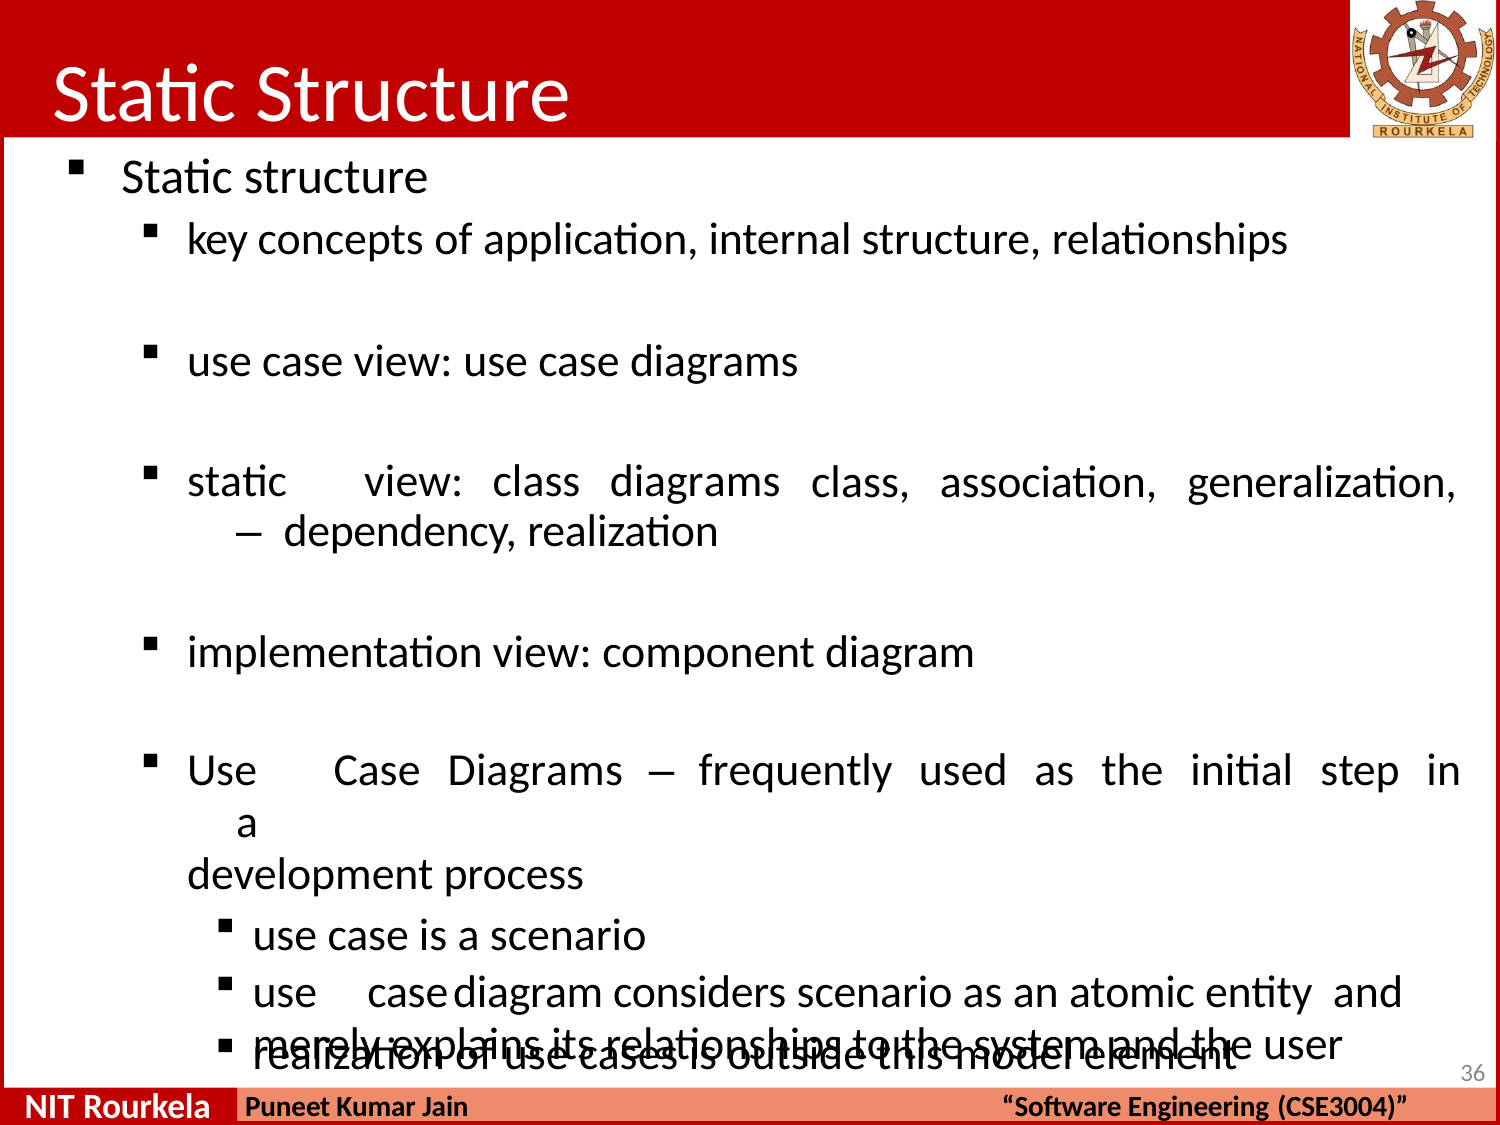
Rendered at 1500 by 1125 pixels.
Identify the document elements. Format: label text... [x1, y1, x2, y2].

picture [1350, 0, 1497, 141]
slide_number NIT Rourkela [22, 1089, 216, 1125]
text_box generalization, [1185, 449, 1464, 507]
text_box use case view: use case diagrams static view: class diagrams – dependency, realization [137, 328, 804, 556]
text_box Static structure key concepts of application, internal structure, relationships [62, 135, 1301, 265]
text_box “Software Engineering (CSE3004)” [999, 1092, 1414, 1123]
text_box class, [809, 449, 913, 507]
footer Puneet Kumar Jain [243, 1092, 473, 1125]
text_box implementation view: component diagram Use Case Diagrams – frequently used as the initial step in a development process use case is a scenario use case diagram considers scenario as an atomic entity and merely explains its relationships to the system and the user [137, 619, 1464, 1070]
title Static Structure [50, 36, 577, 227]
text_box 36 [1458, 1054, 1488, 1087]
text_box realization of use cases is outside this model element [212, 1021, 1244, 1079]
text_box association, [937, 449, 1161, 507]
